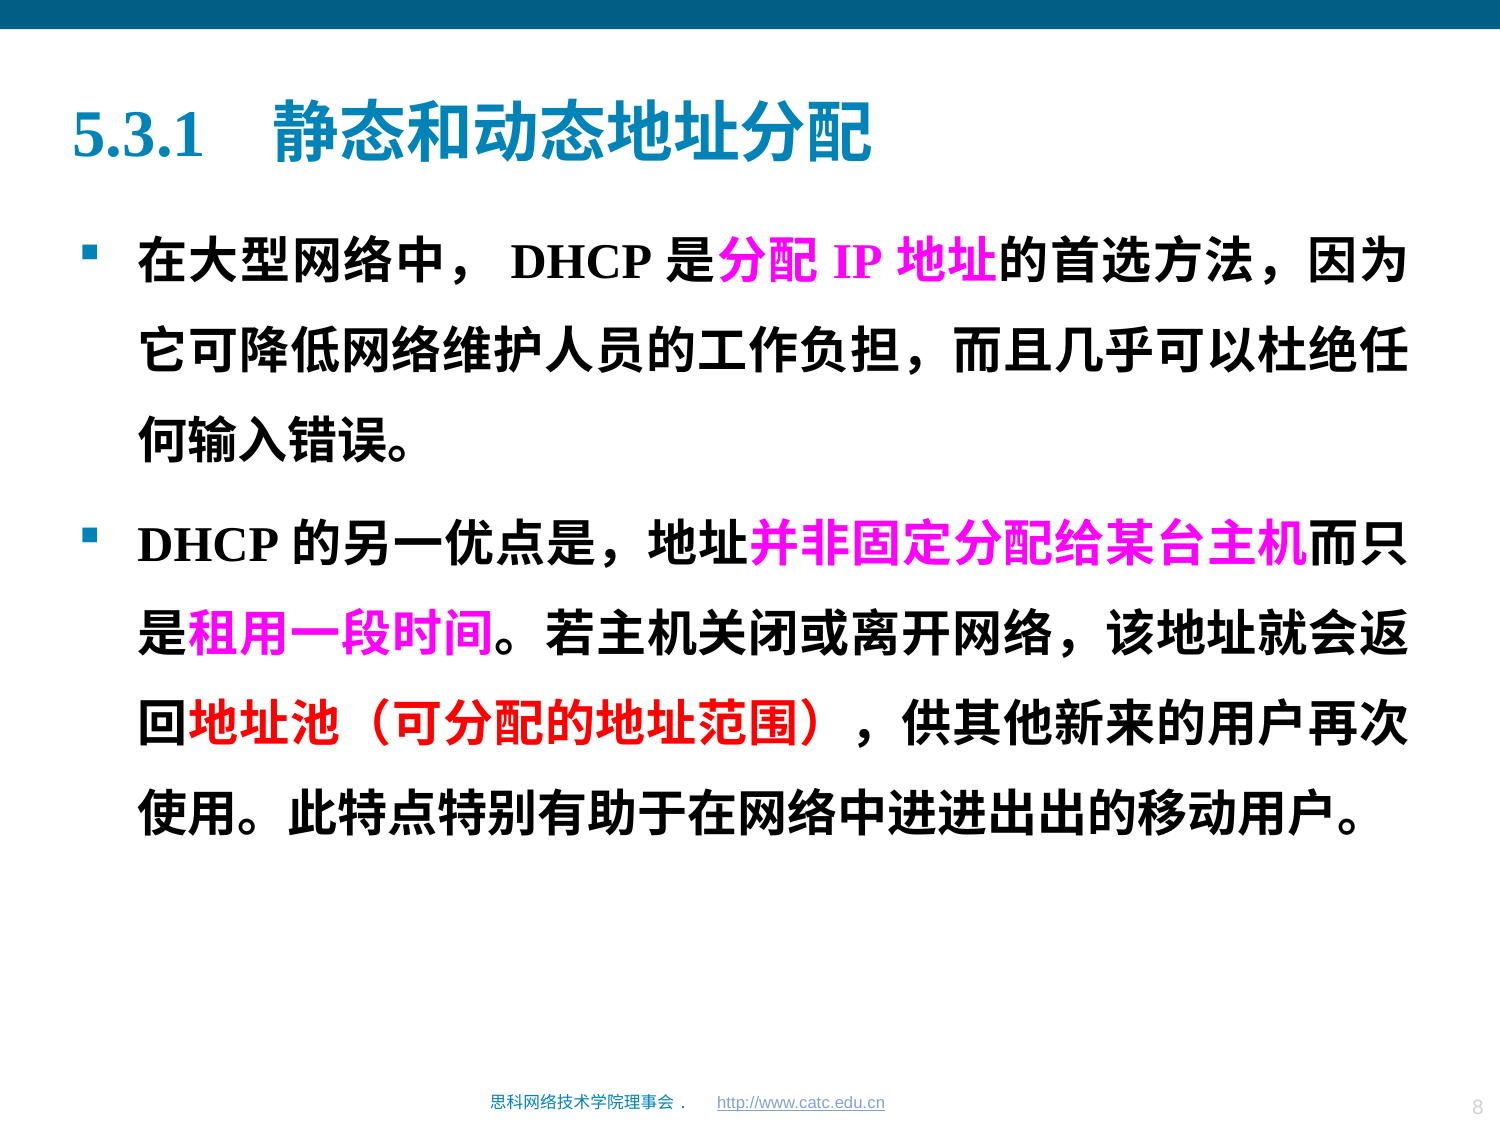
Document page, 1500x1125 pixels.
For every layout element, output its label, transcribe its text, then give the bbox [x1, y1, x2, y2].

picture [642, 1101, 656, 1108]
text_box 5.3.1 静态和动态地址分配 [58, 83, 1396, 177]
list 在大型网络中，DHCP是分配IP地址的首选方法，因为它可降低网络维护人员的工作负担，而且几乎可以杜绝任何输入错误。 DHCP的另一优点是，地址并非固定分配给某台主机而只是租用一段时间。若主机关闭或离开网络，该地址就会返回地址池（可分配的地址范围），供其他新来的用户再次使用。此特点特别有助于在网络中进进出出的移动用户。 [64, 191, 1424, 849]
picture [608, 1095, 621, 1109]
picture [546, 1102, 556, 1109]
picture [491, 1095, 497, 1102]
